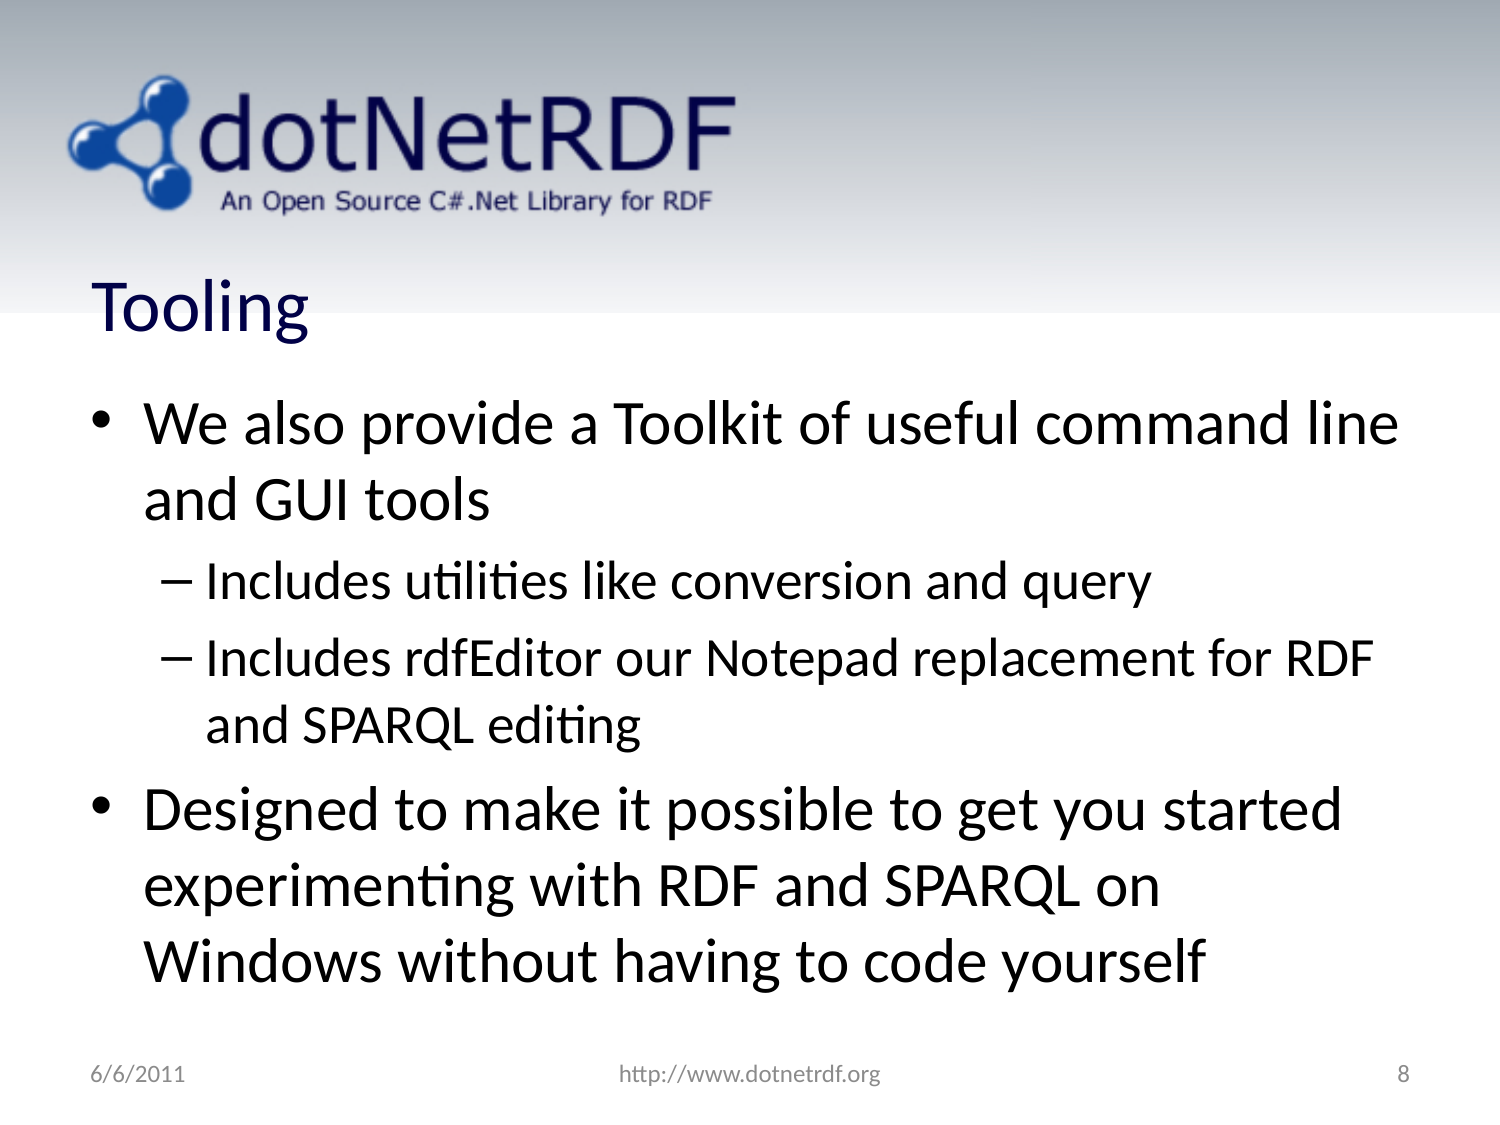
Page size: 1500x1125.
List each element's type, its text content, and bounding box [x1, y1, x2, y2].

title Tooling [76, 243, 1424, 361]
picture [0, 0, 1500, 313]
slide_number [75, 1042, 425, 1103]
list We also provide a Toolkit of useful command line and GUI tools Includes utilities like conversion and query Includes rdfEditor our Notepad replacement for RDF and SPARQL editing Designed to make it possible to get you started experimenting with RDF and SPARQL on Windows without having to code yourself [75, 373, 1425, 1005]
footer http://www.dotnetrdf.org [512, 1042, 988, 1103]
slide_number 8 [1074, 1042, 1425, 1103]
